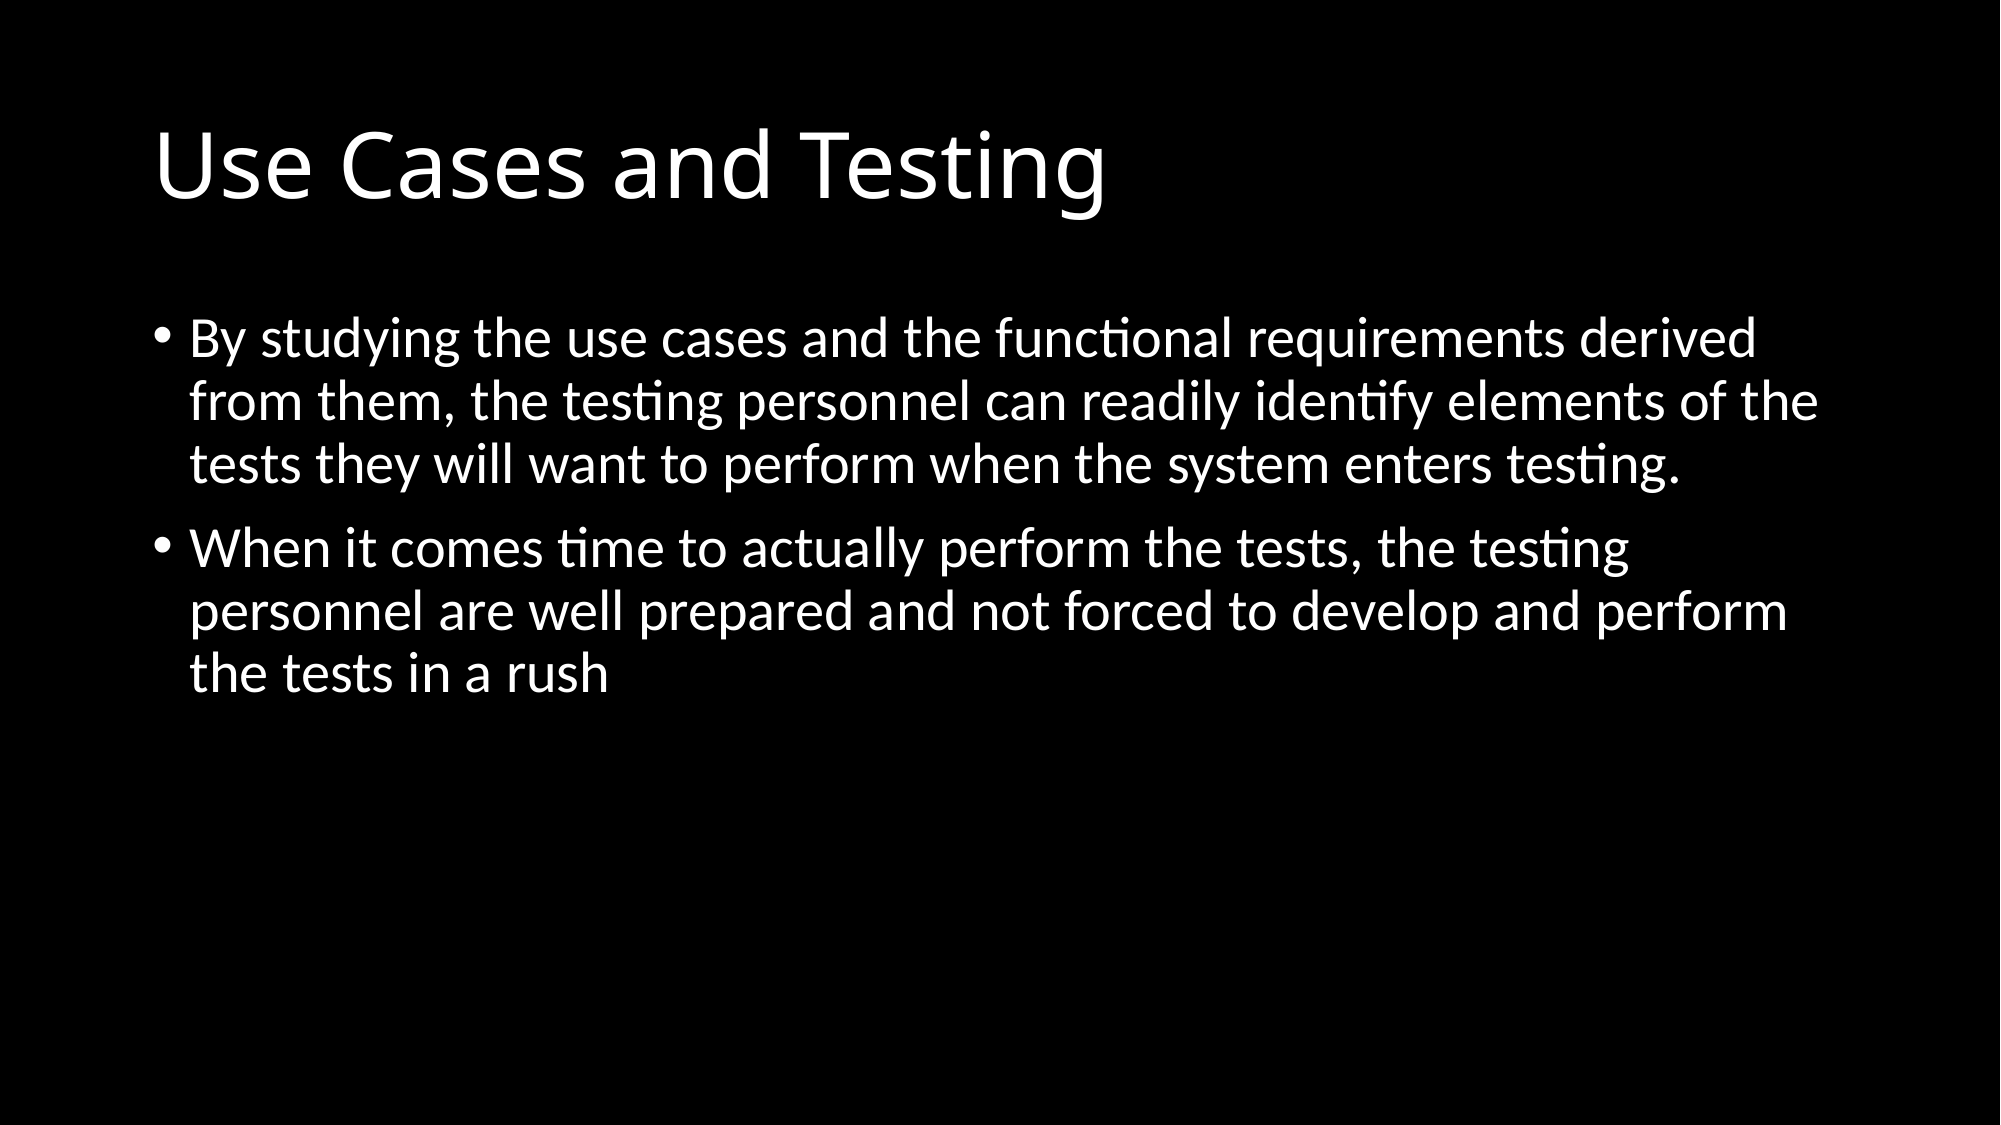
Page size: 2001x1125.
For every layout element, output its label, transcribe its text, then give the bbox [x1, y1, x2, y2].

title Use Cases and Testing [137, 59, 1863, 278]
list By studying the use cases and the functional requirements derived from them, the testing personnel can readily identify elements of the tests they will want to perform when the system enters testing. When it comes time to actually perform the tests, the testing personnel are well prepared and not forced to develop and perform the tests in a rush [137, 299, 1863, 1014]
